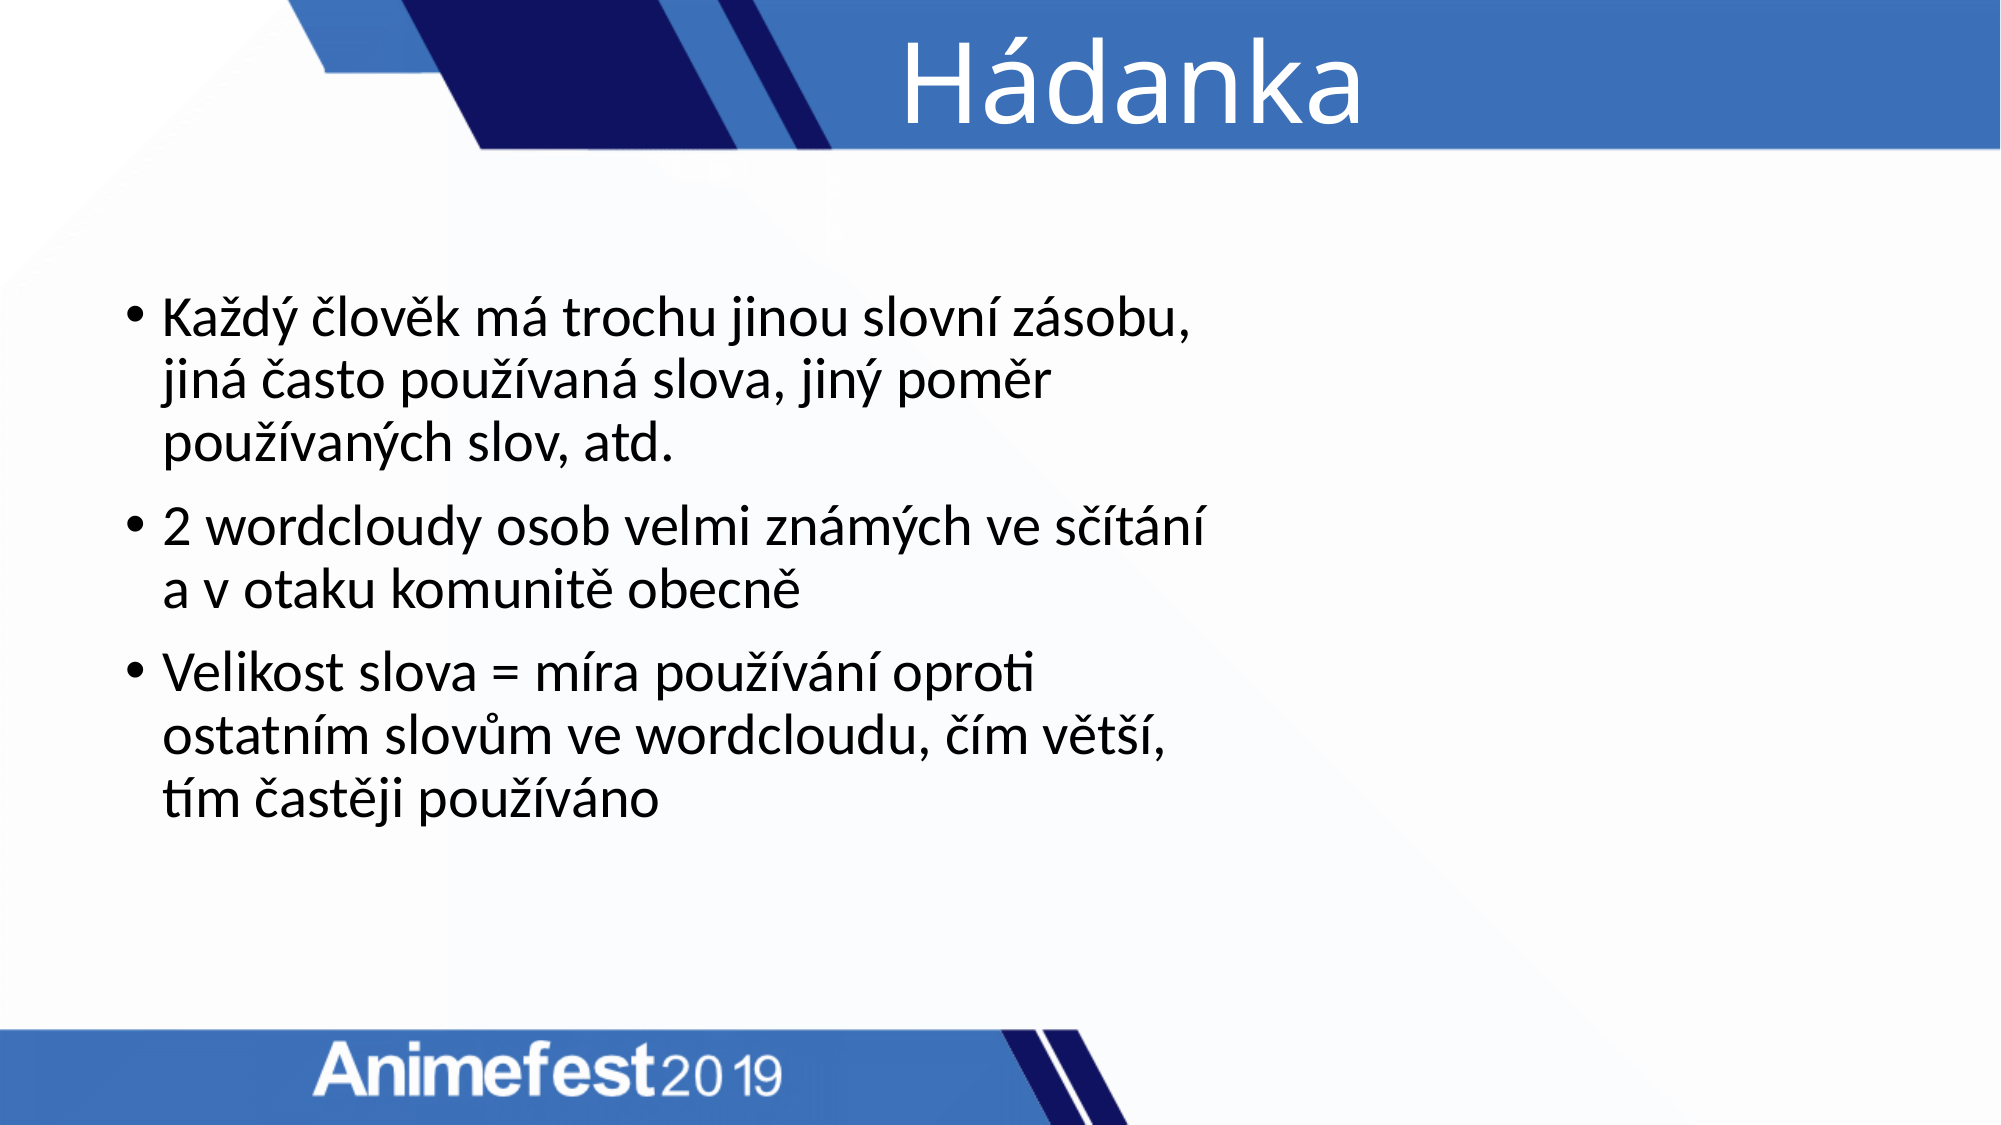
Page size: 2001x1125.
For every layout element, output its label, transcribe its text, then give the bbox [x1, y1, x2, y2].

text_box Hádanka [882, 8, 1989, 165]
text_box Každý člověk má trochu jinou slovní zásobu, jiná často používaná slova, jiný poměr používaných slov, atd. 2 wordcloudy osob velmi známých ve sčítání a v otaku komunitě obecně Velikost slova = míra používání oproti ostatním slovům ve wordcloudu, čím větší, tím častěji používáno [110, 278, 1259, 980]
picture [0, 0, 2001, 1125]
